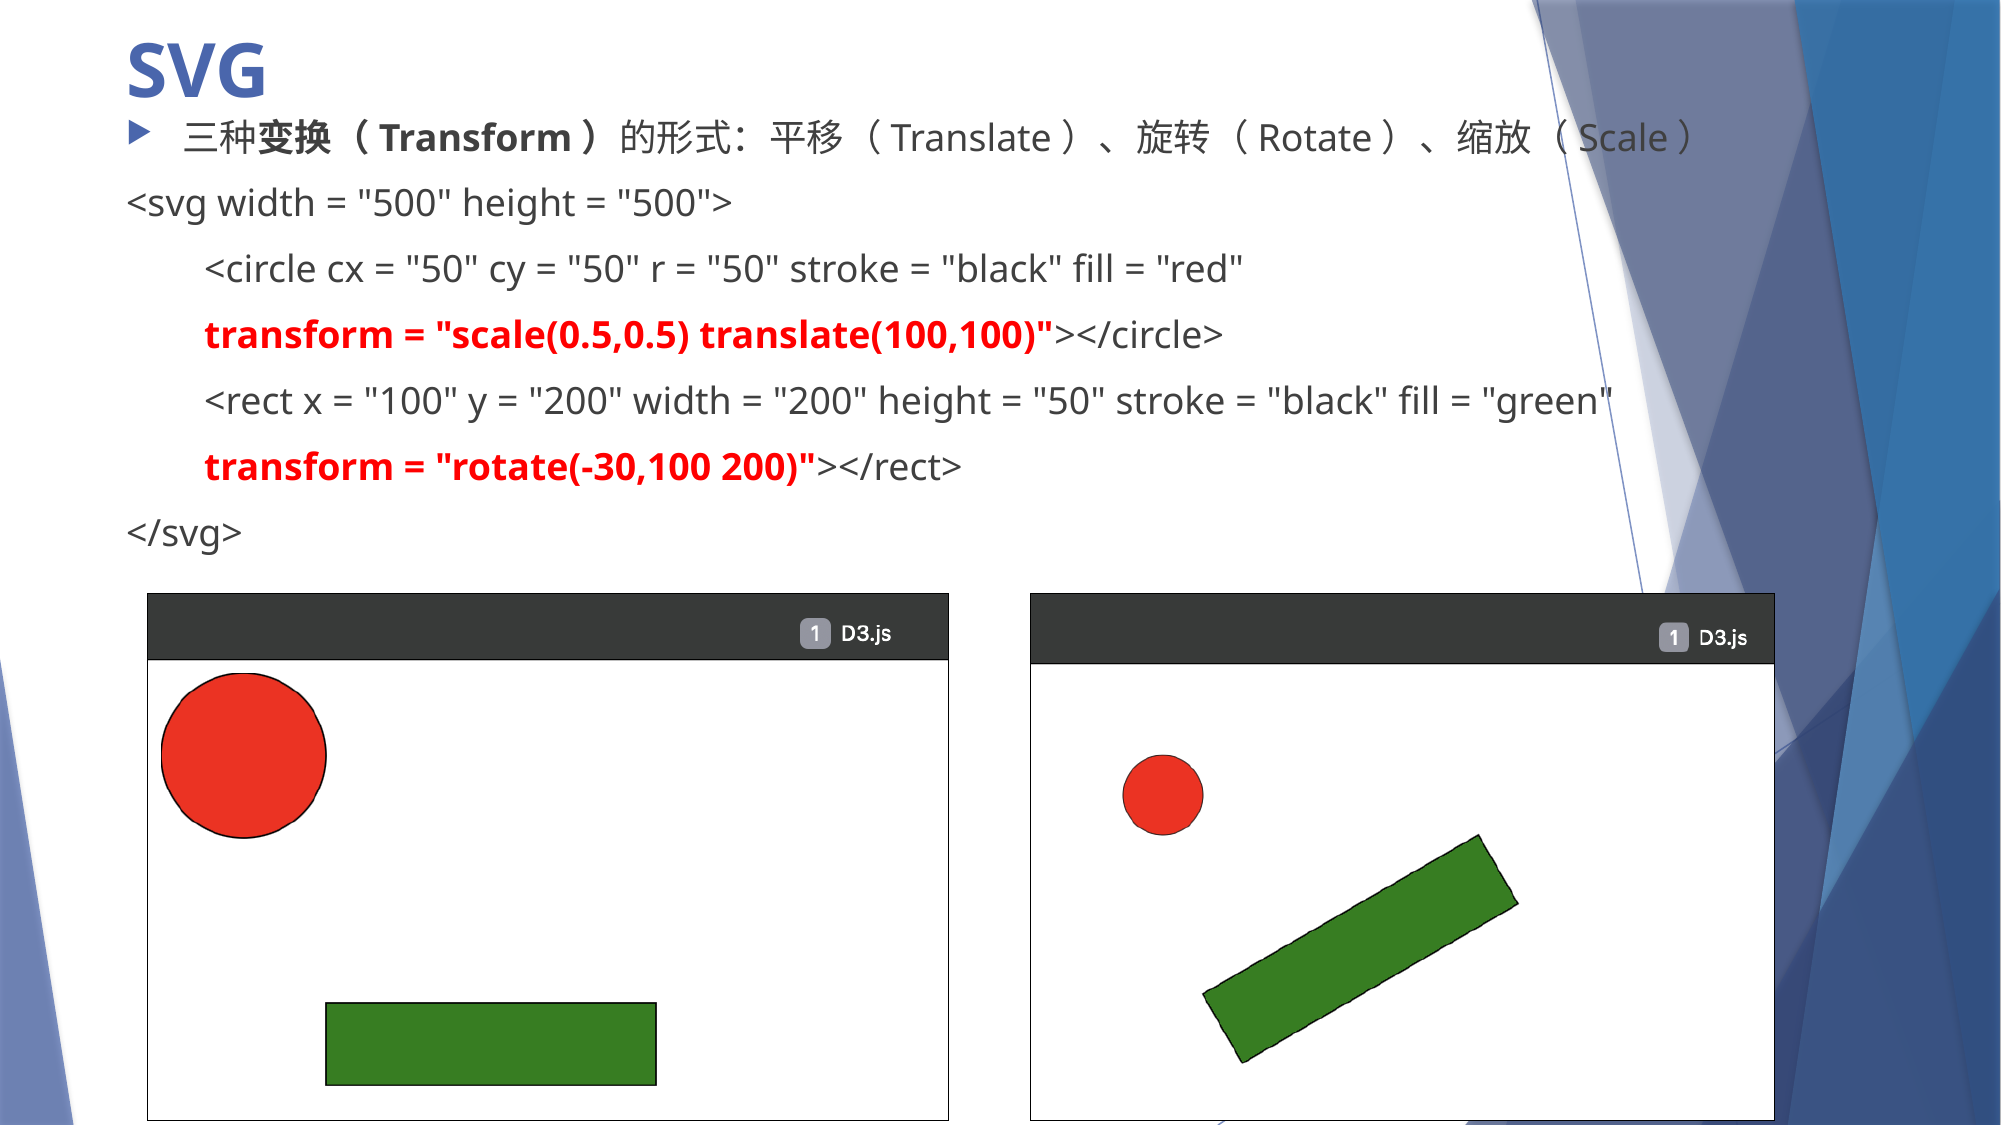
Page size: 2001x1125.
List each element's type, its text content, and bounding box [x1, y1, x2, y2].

list 三种变换（Transform）的形式：平移（Translate）、旋转（Rotate）、缩放（Scale） <svg width = "500" height = "500"> <circle cx = "50" cy = "50" r = "50" stroke = "black" fill = "red" transform = "scale(0.5,0.5) translate(100,100)"></circle> <rect x = "100" y = "200" width = "200" height = "50" stroke = "black" fill = "green" transform = "rotate(-30,100 200)"></rect> </svg> [111, 106, 2000, 743]
picture [147, 592, 950, 1122]
picture [1029, 592, 1776, 1122]
title SVG [111, 15, 1522, 106]
